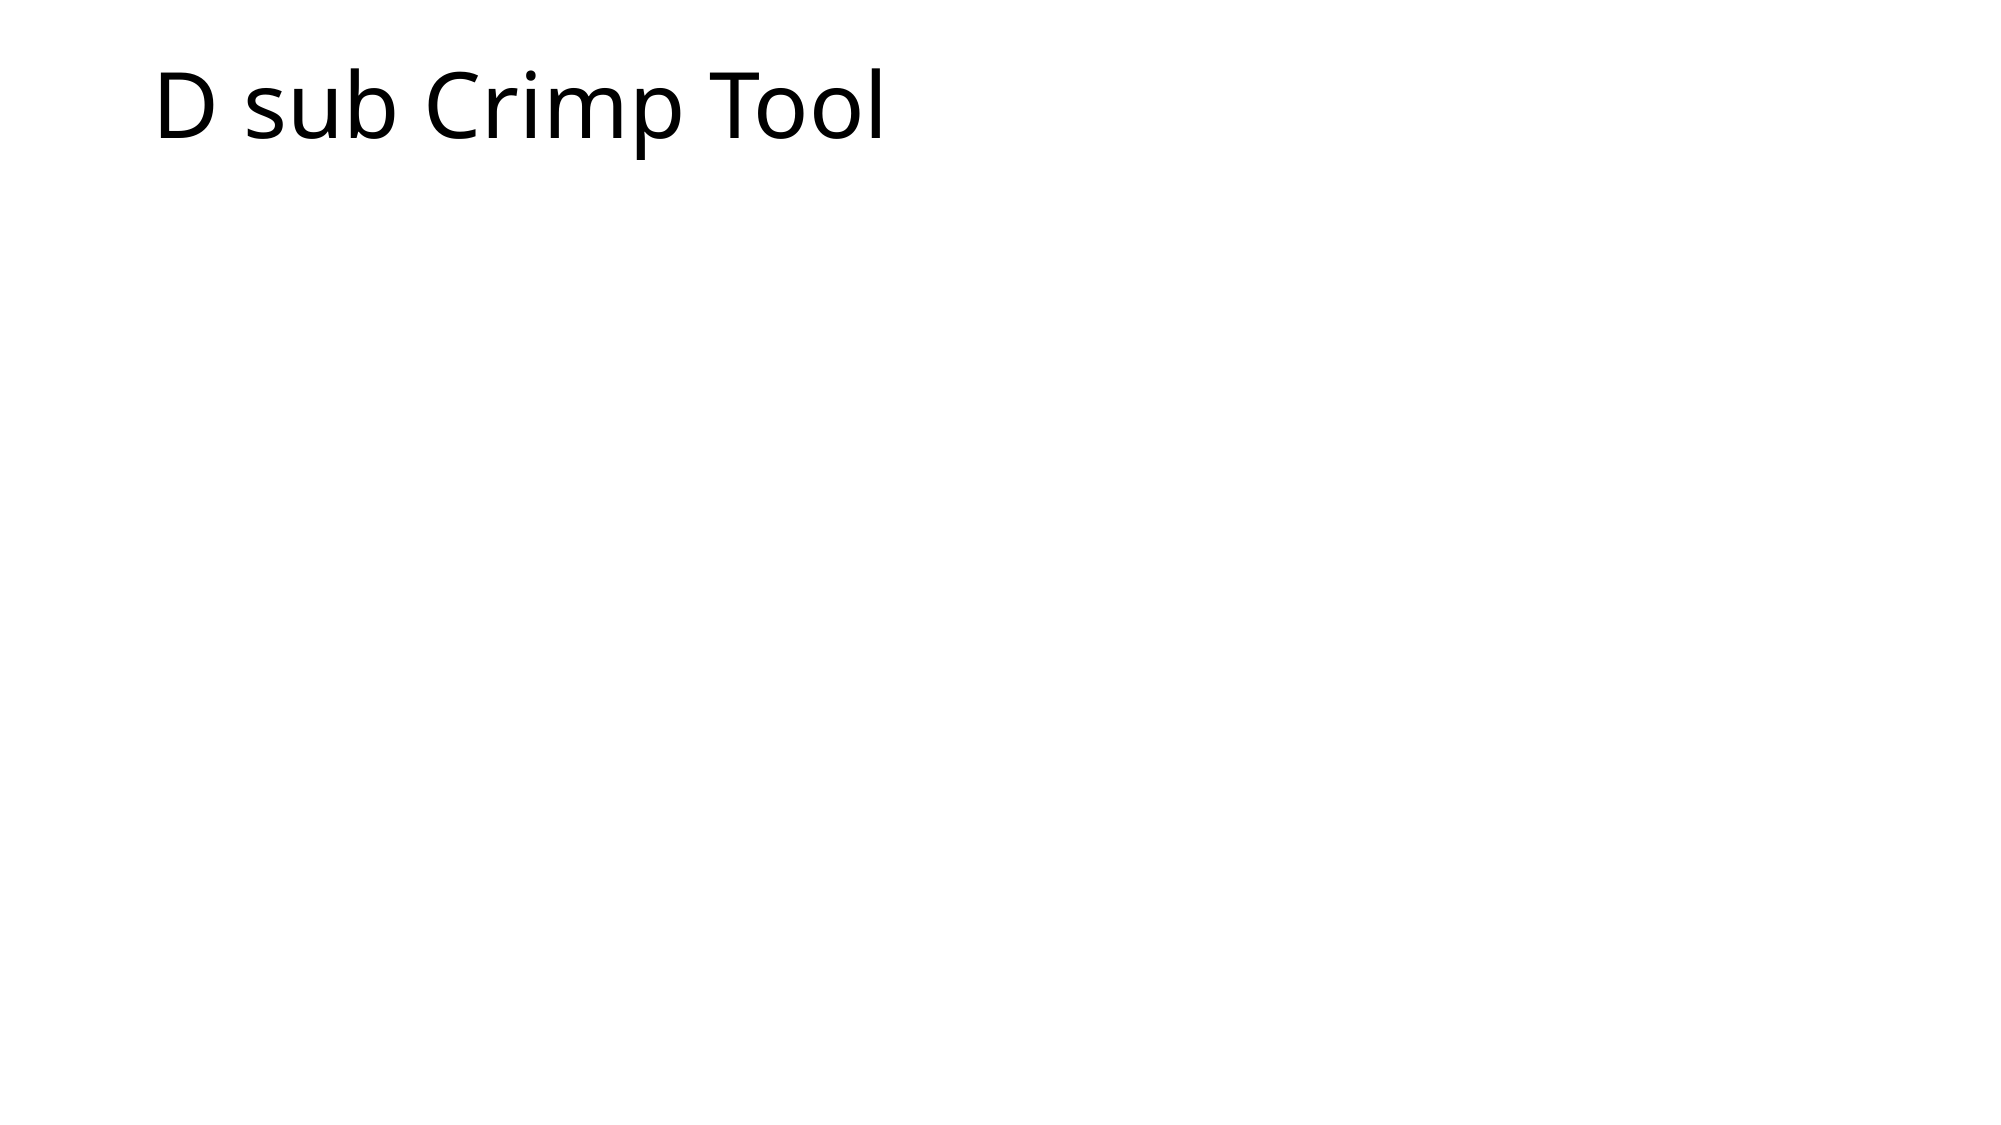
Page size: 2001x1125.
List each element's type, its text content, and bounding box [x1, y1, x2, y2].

title D sub Crimp Tool [137, 0, 1863, 218]
